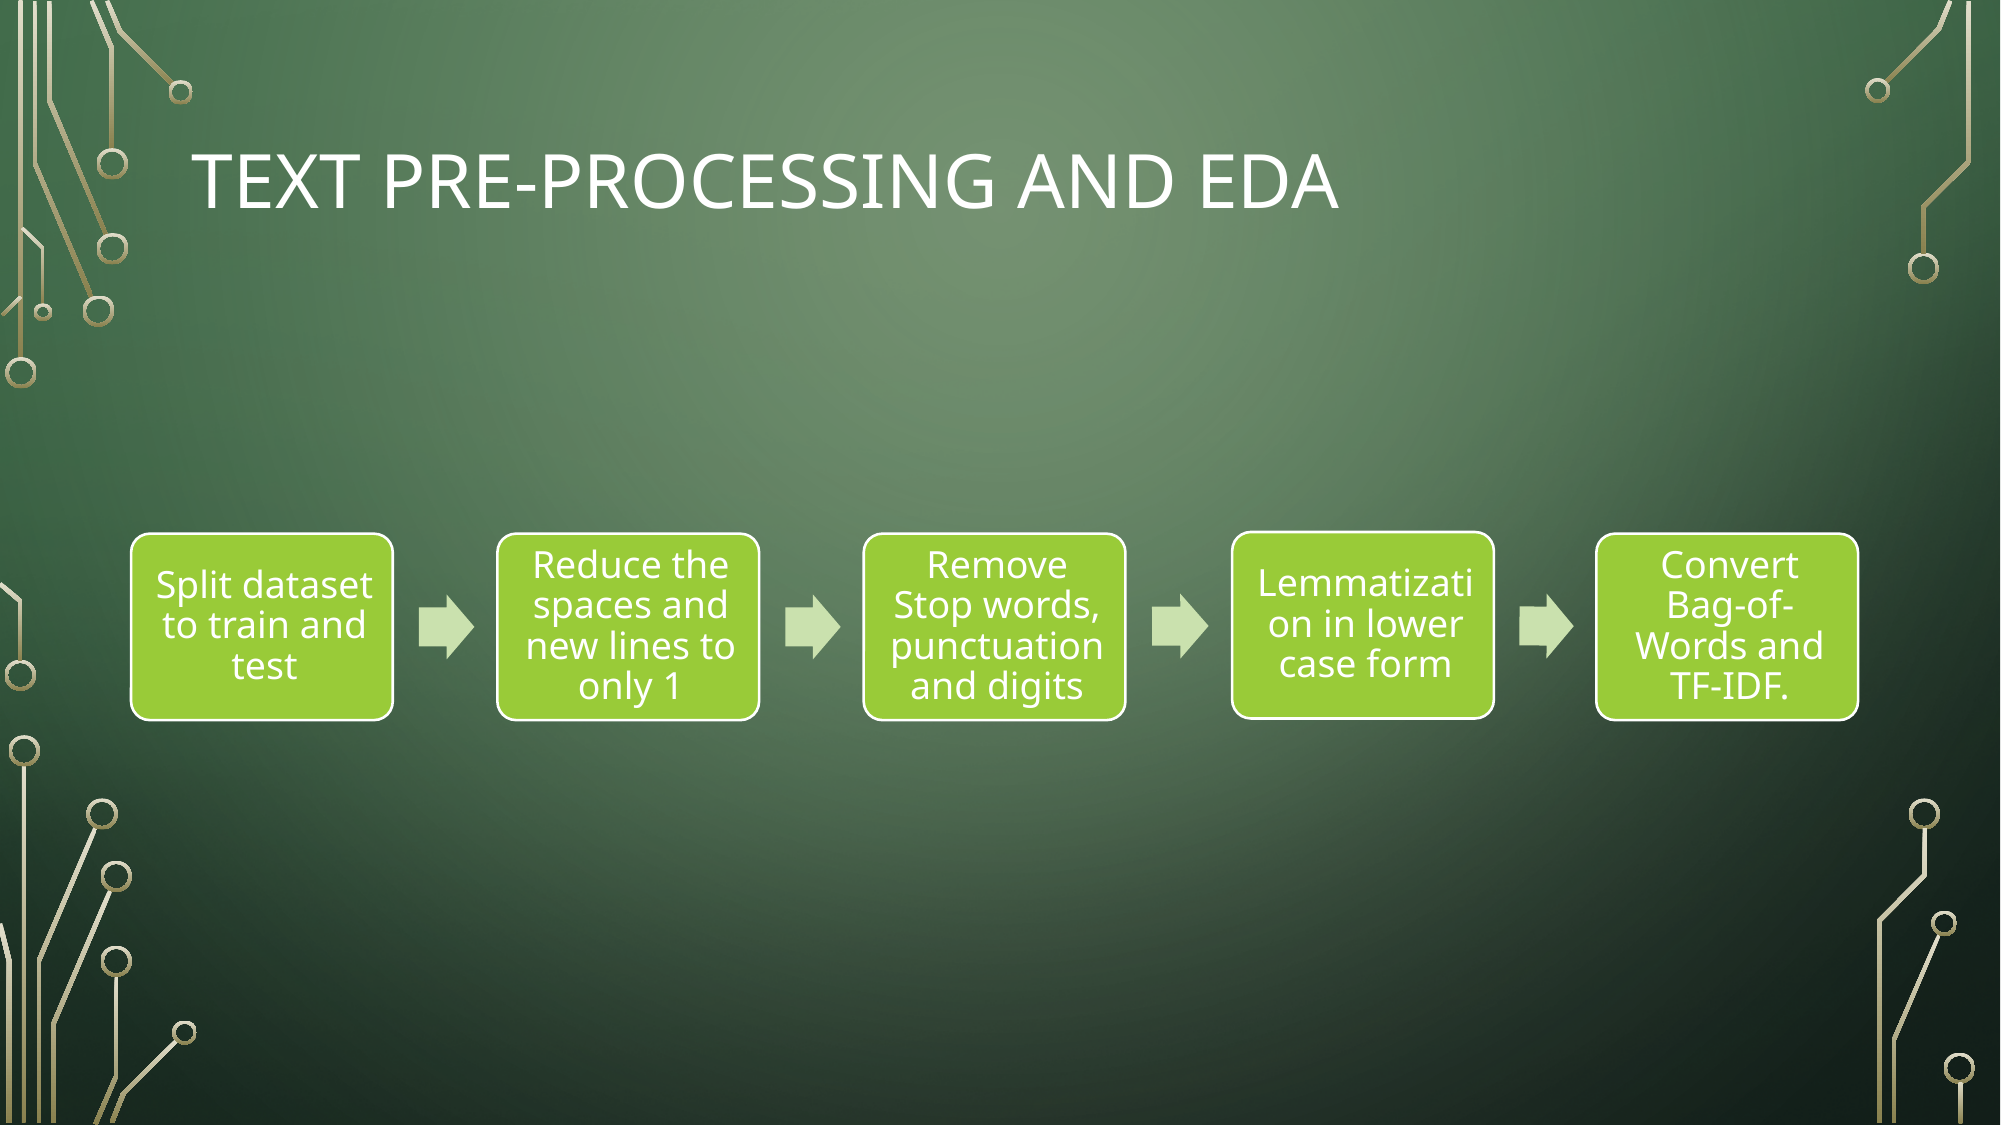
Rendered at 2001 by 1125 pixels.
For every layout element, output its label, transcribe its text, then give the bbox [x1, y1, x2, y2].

title Text Pre-Processing and EDA [176, 85, 1813, 265]
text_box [129, 265, 1859, 988]
